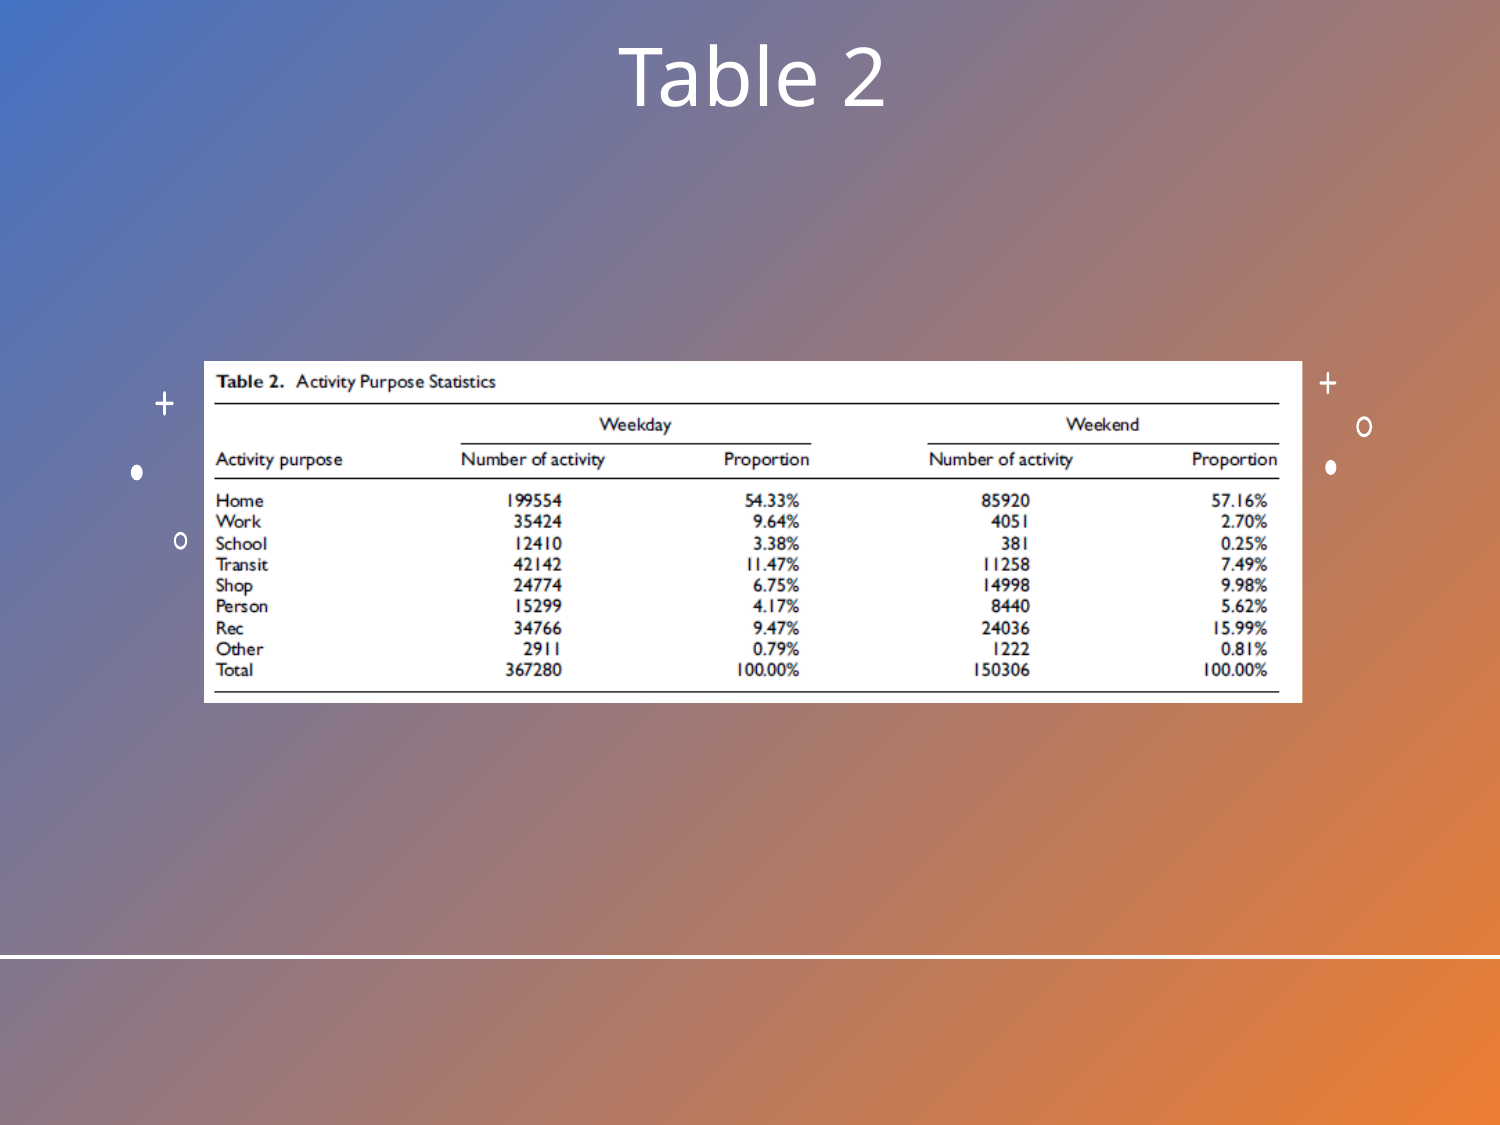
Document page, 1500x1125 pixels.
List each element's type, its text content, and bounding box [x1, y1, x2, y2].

text_box [0, 959, 1500, 1125]
picture [204, 361, 1303, 703]
title Table 2 [187, 7, 1320, 132]
text_box [173, 531, 188, 550]
text_box [0, 0, 1500, 955]
text_box [1325, 459, 1337, 475]
text_box [1319, 371, 1337, 395]
text_box [1356, 416, 1373, 438]
text_box [155, 390, 174, 416]
text_box [130, 464, 143, 481]
